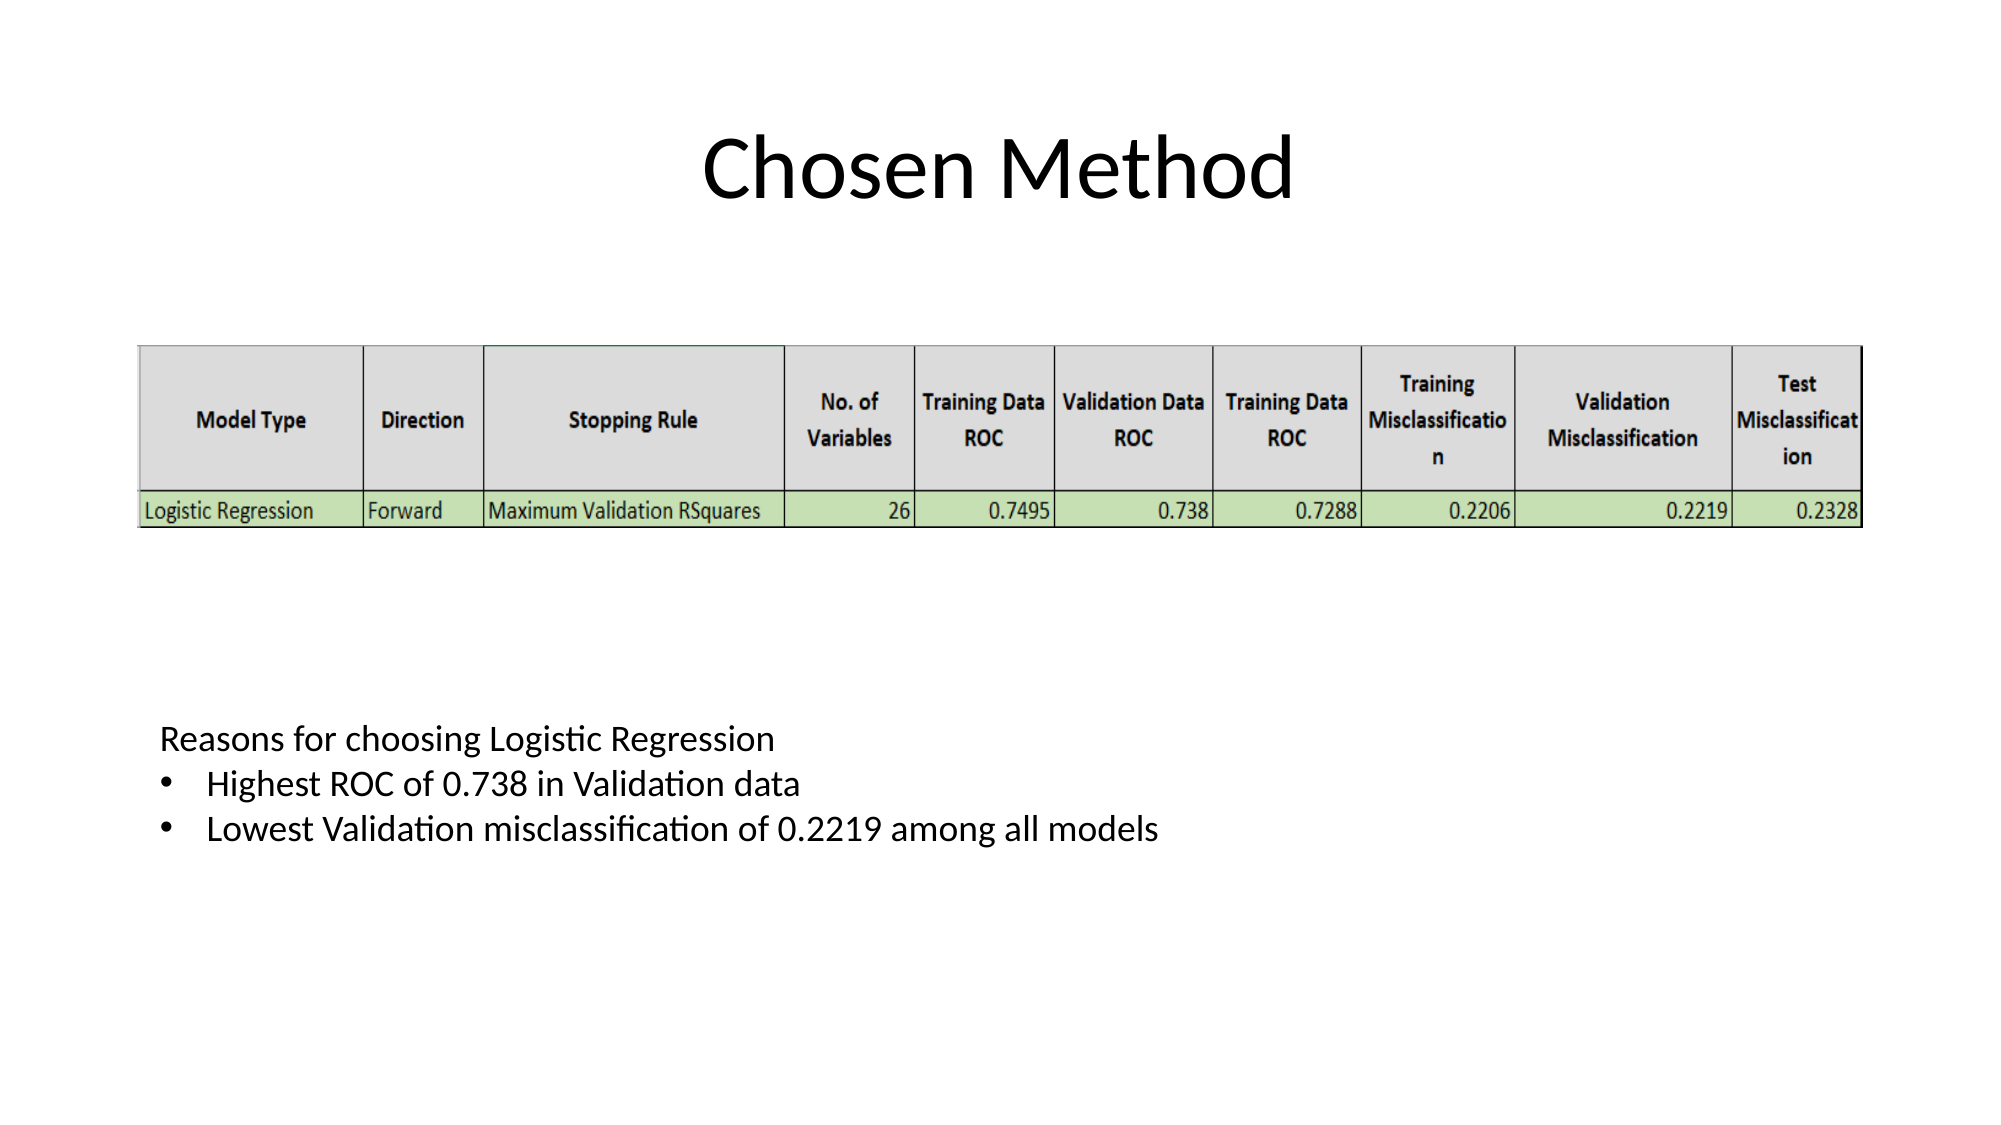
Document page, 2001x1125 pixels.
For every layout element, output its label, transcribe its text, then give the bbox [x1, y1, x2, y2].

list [137, 345, 1863, 528]
title Chosen Method [137, 59, 1863, 278]
text_box Reasons for choosing Logistic Regression Highest ROC of 0.738 in Validation data Lowest Validation misclassification of 0.2219 among all models [144, 706, 1863, 904]
